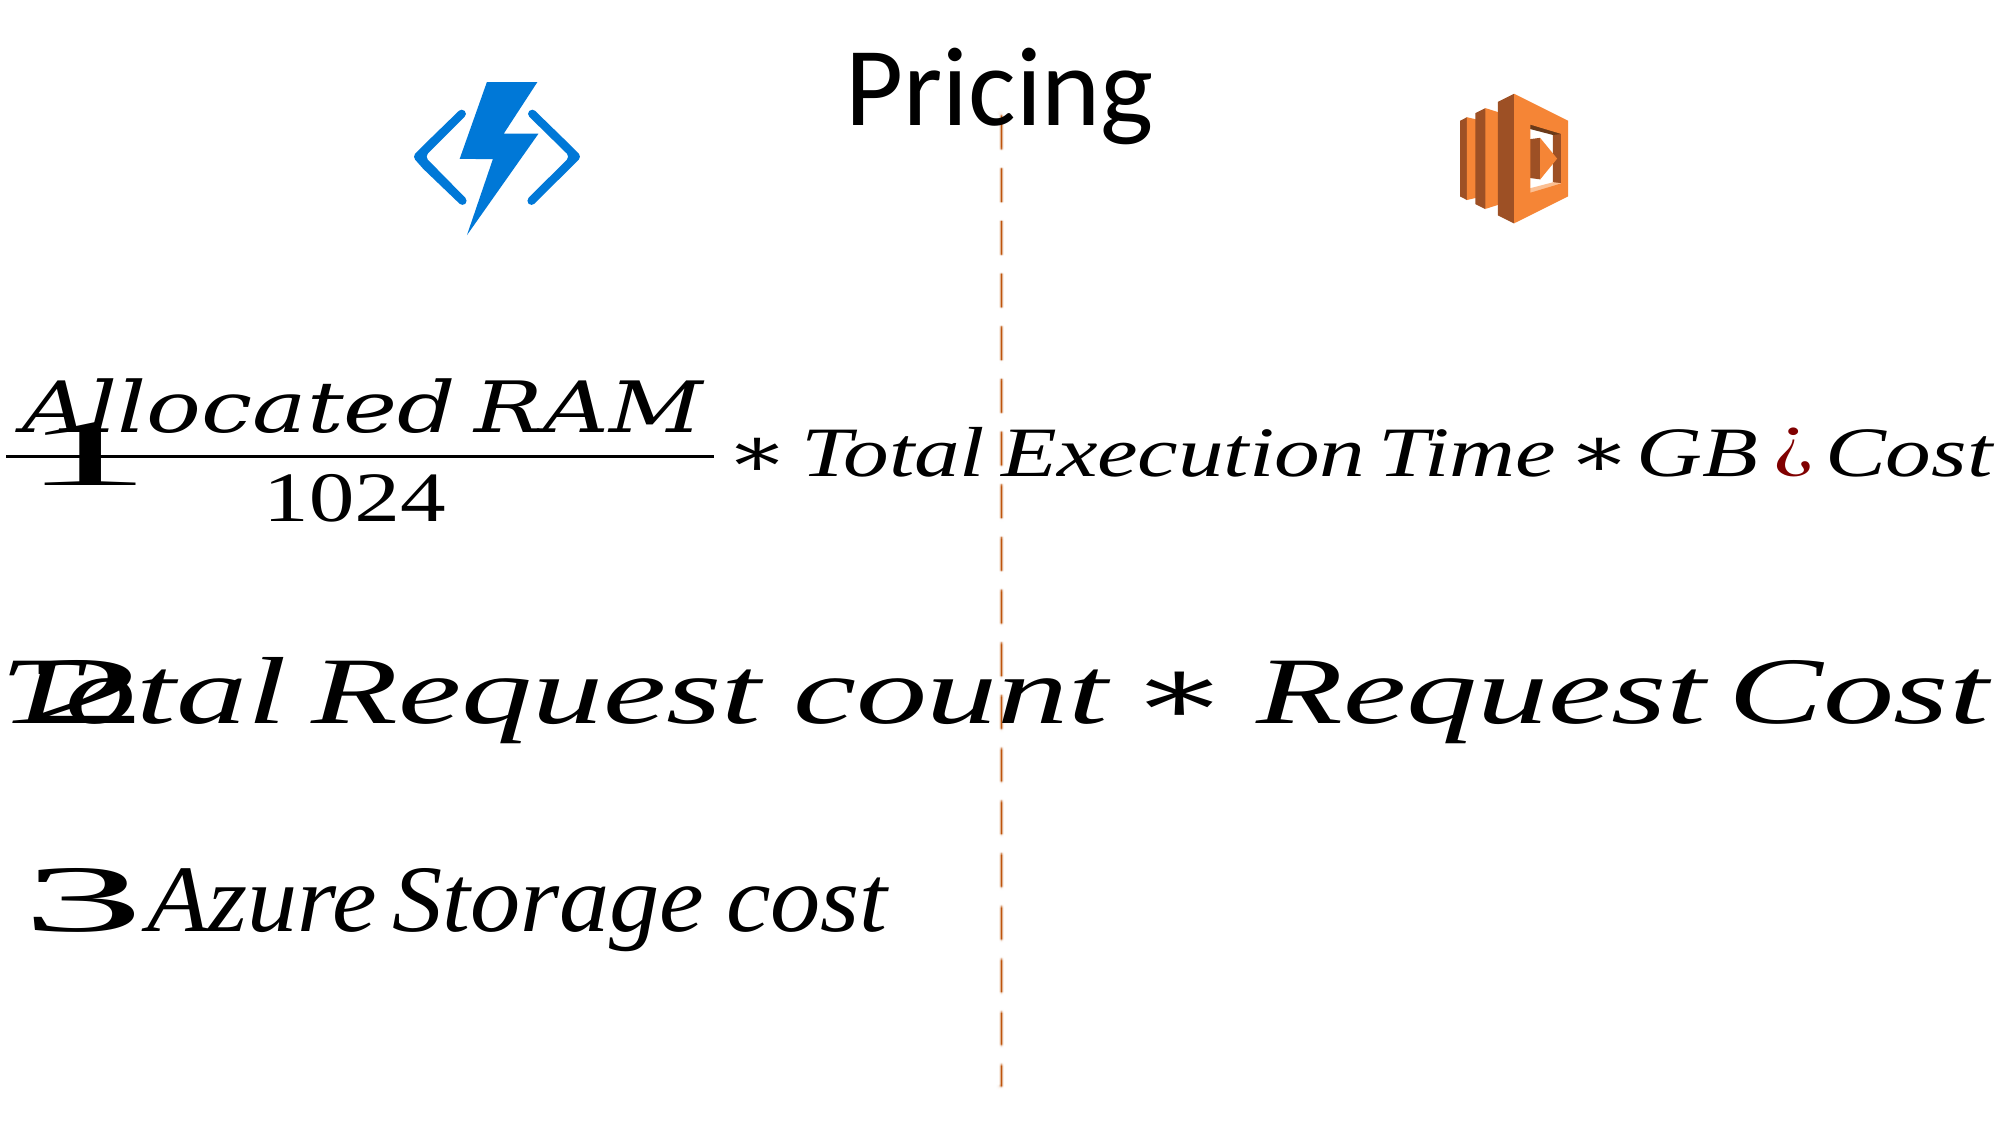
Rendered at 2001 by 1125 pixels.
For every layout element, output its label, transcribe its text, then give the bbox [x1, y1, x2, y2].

picture [1457, 91, 1571, 226]
picture [411, 79, 583, 238]
picture [995, 109, 1007, 1092]
text_box Pricing [22, 5, 1978, 156]
